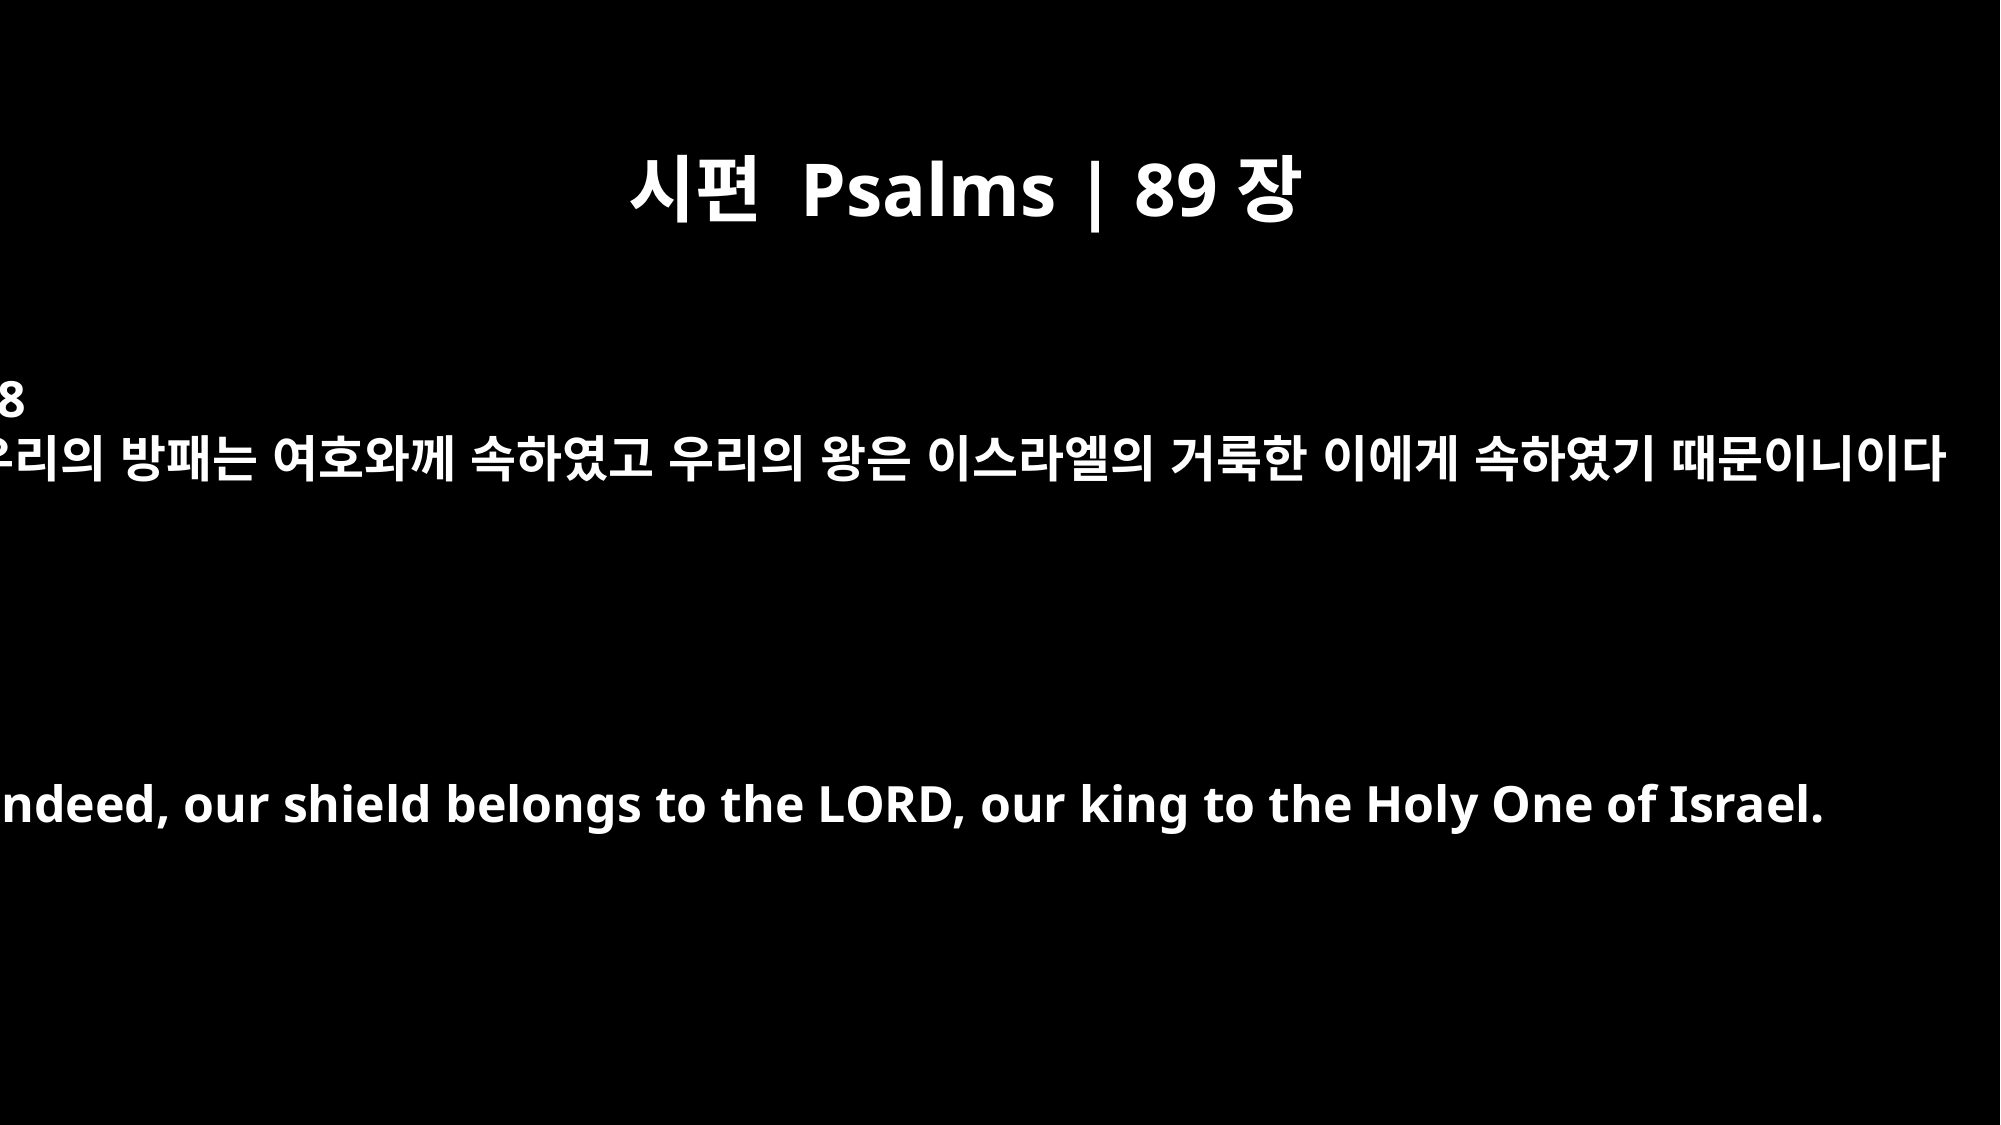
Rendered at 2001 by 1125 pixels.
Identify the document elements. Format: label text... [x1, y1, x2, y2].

text_box 18 우리의 방패는 여호와께 속하였고 우리의 왕은 이스라엘의 거룩한 이에게 속하였기 때문이니이다 [0, 359, 1964, 495]
text_box 시편 Psalms | 89장 [613, 136, 1319, 239]
text_box Indeed, our shield belongs to the LORD, our king to the Holy One of Israel. [0, 764, 1841, 840]
